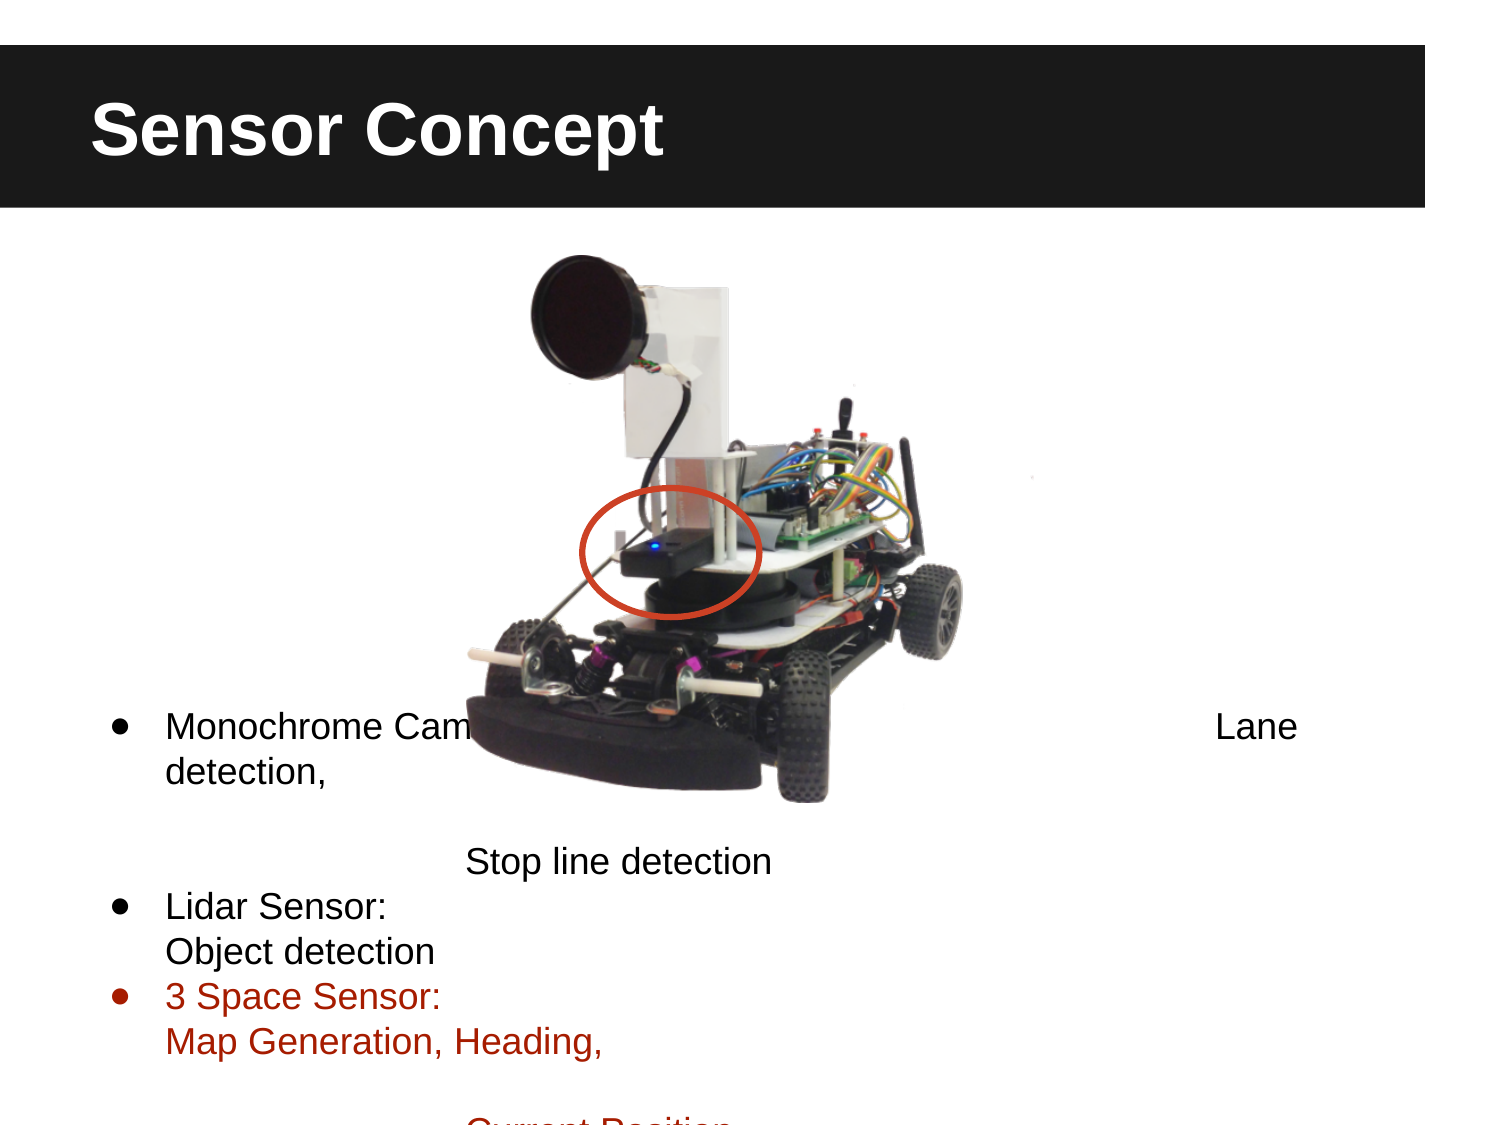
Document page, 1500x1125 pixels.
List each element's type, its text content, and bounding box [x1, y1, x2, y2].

title Sensor Concept [75, 45, 1425, 186]
picture [466, 255, 1034, 803]
list Monochrome Camera: Lane detection, Stop line detection Lidar Sensor: Object detection 3 Space Sensor: Map Generation, Heading, Current Position Hall Sensor: Current Position [75, 237, 1425, 1078]
